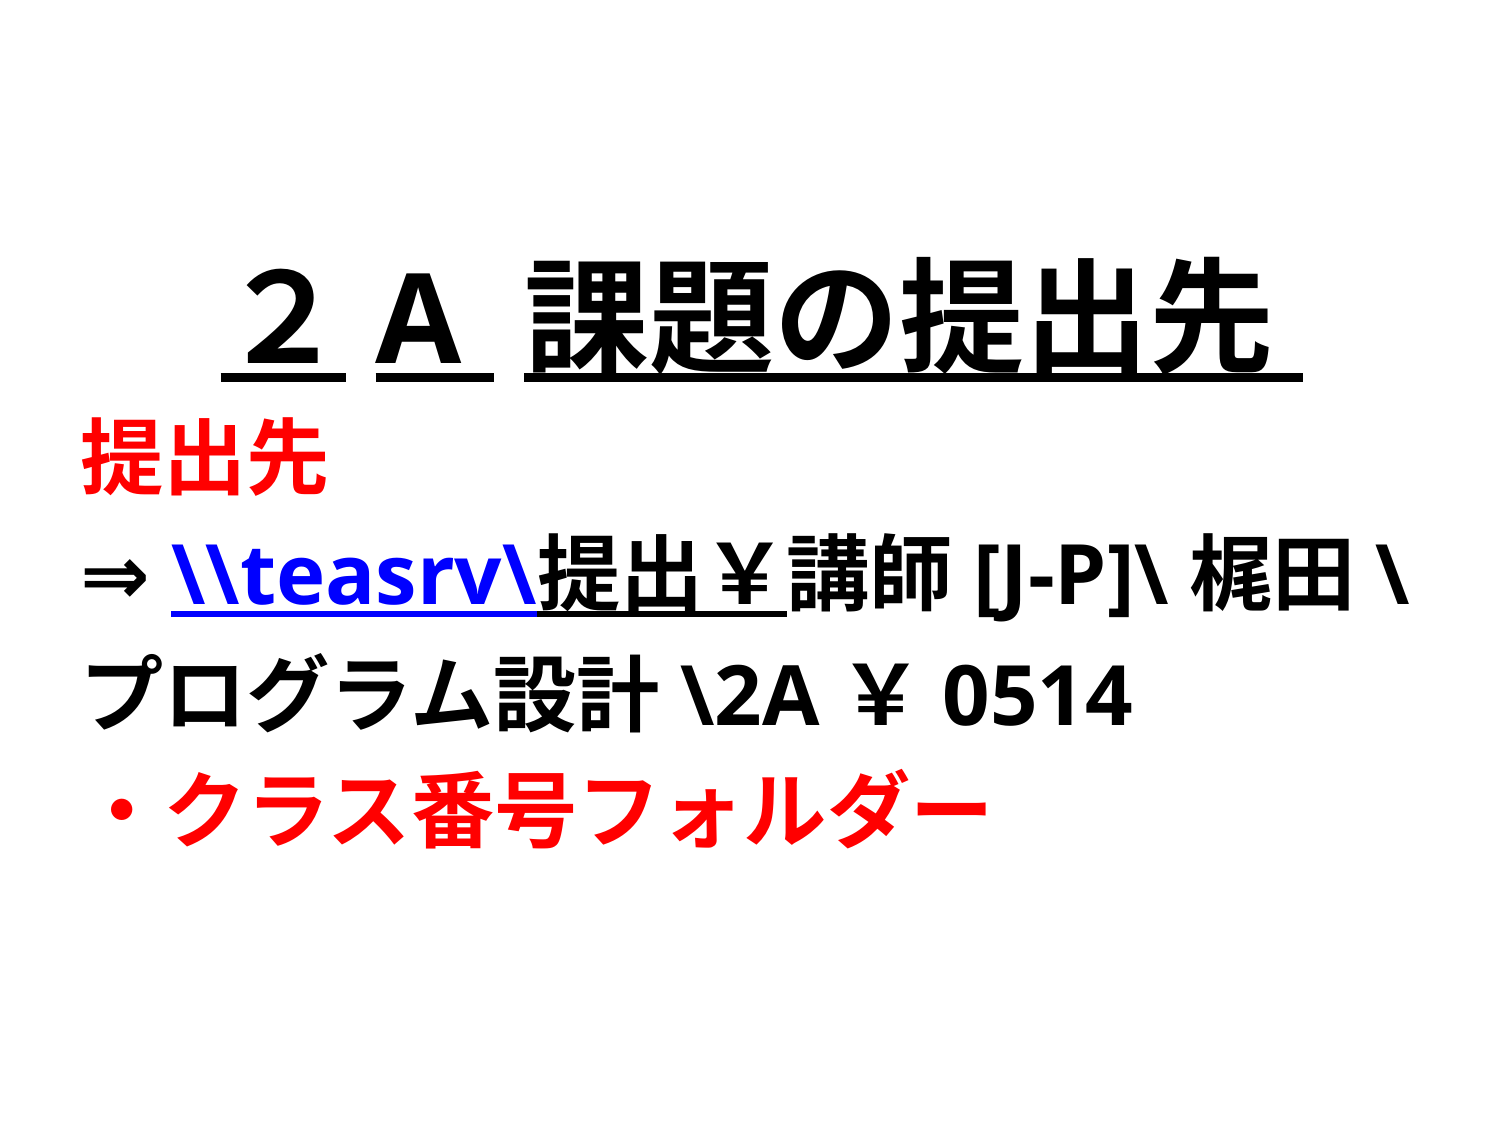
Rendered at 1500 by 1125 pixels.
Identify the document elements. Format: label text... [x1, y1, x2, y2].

list ２A 課題の提出先 提出先 ⇒ \\teasrv\提出￥講師[J-P]\梶田\プログラム設計\2A￥0514 ・クラス番号フォルダー [64, 66, 1459, 1031]
